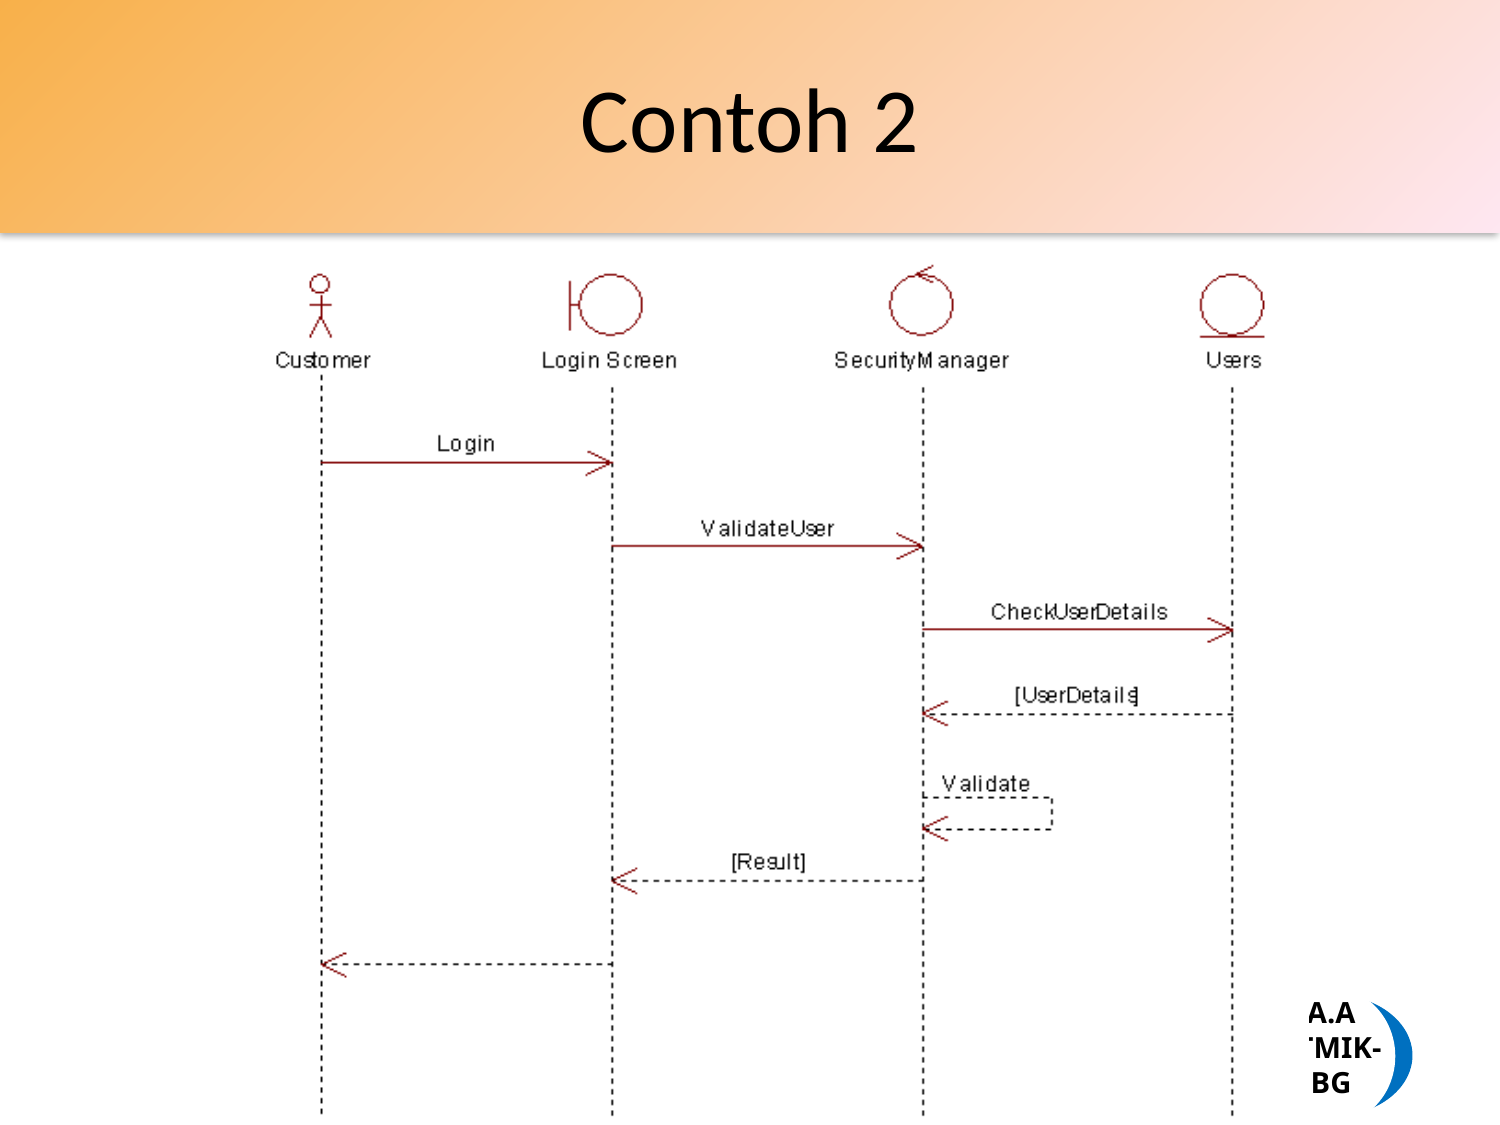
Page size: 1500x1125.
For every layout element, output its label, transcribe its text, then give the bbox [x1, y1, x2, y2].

title Contoh 2 [0, 0, 1500, 233]
picture [253, 253, 1309, 1125]
